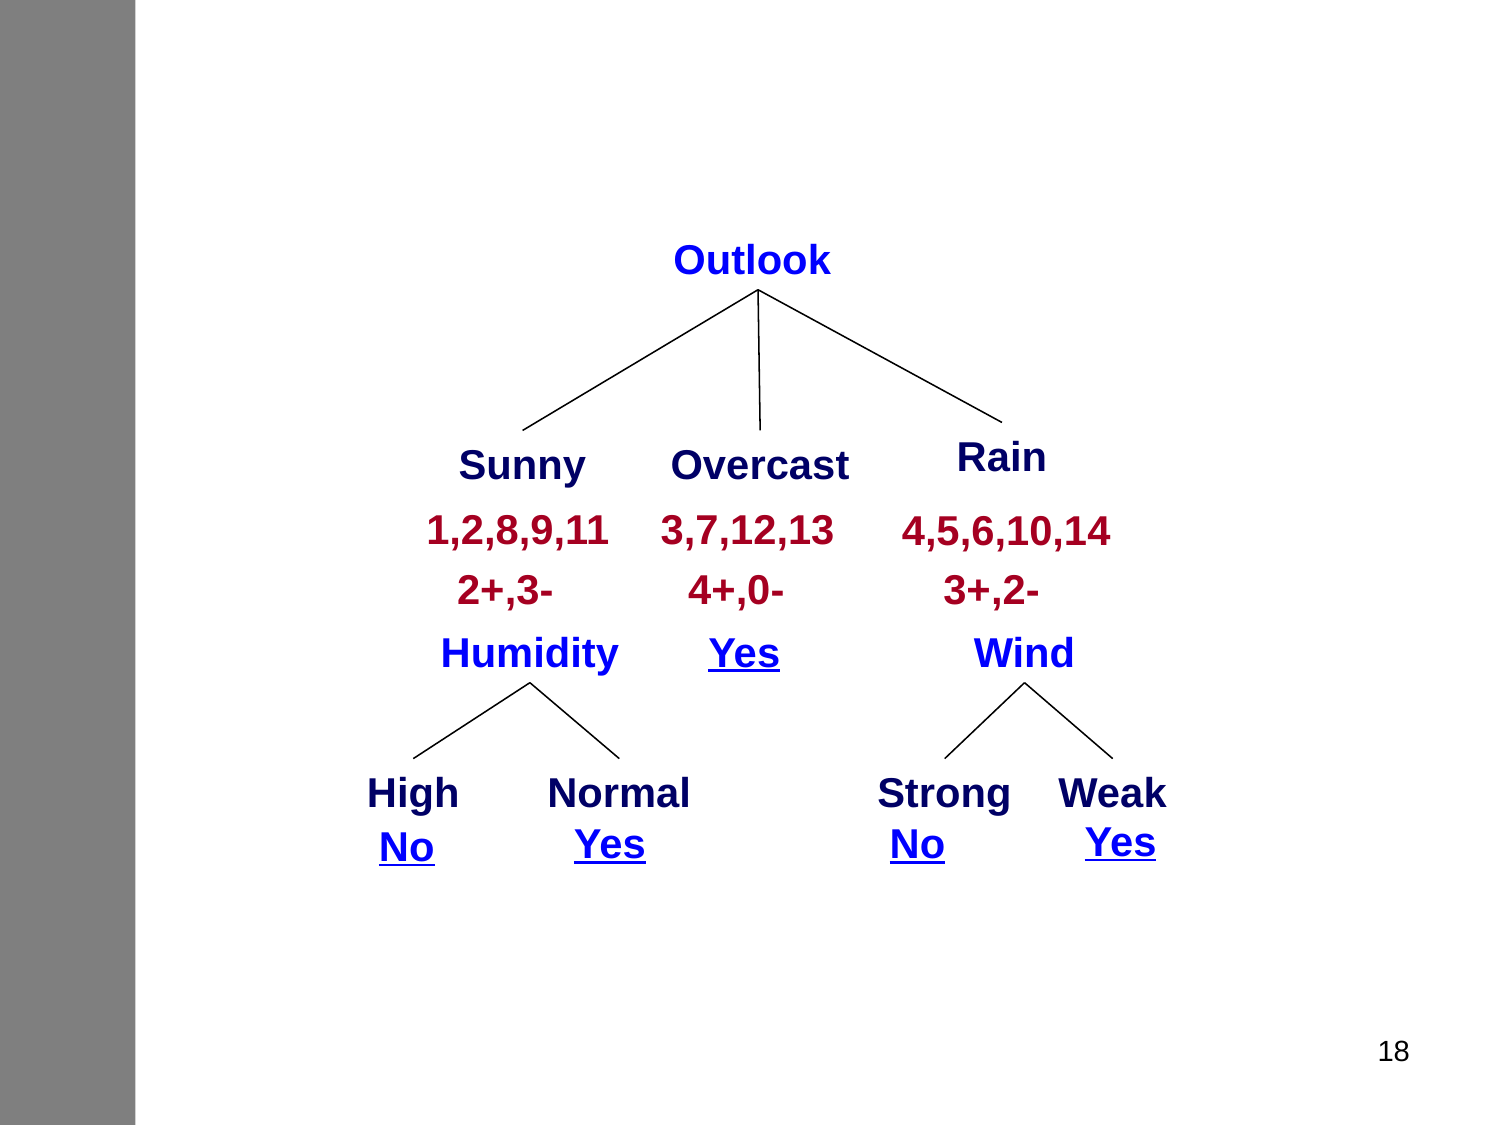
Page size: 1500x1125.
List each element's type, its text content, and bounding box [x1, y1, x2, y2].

text_box 3,7,12,13 [645, 495, 850, 561]
text_box Weak [1043, 758, 1182, 824]
text_box Outlook [658, 224, 858, 288]
slide_number 18 [1074, 1024, 1426, 1103]
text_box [522, 289, 759, 431]
text_box No [364, 812, 450, 878]
text_box High [352, 758, 475, 824]
text_box Yes [559, 809, 661, 875]
text_box Wind [958, 617, 1091, 681]
text_box Normal [532, 758, 707, 824]
text_box Yes [693, 617, 796, 683]
text_box No [874, 809, 961, 875]
text_box 3+,2- [928, 555, 1055, 621]
text_box Strong [862, 758, 1027, 824]
text_box 2+,3- [442, 555, 569, 617]
text_box Yes [1069, 807, 1172, 873]
text_box 4+,0- [673, 555, 800, 621]
text_box 4,5,6,10,14 [887, 495, 1126, 561]
text_box 1,2,8,9,11 [411, 495, 625, 561]
text_box Sunny [443, 430, 602, 495]
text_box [1026, 682, 1113, 759]
text_box Humidity [425, 617, 635, 683]
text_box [944, 682, 1025, 759]
text_box Rain [941, 422, 1062, 488]
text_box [412, 682, 531, 759]
text_box Overcast [655, 431, 865, 496]
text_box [761, 289, 1003, 423]
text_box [531, 682, 620, 759]
